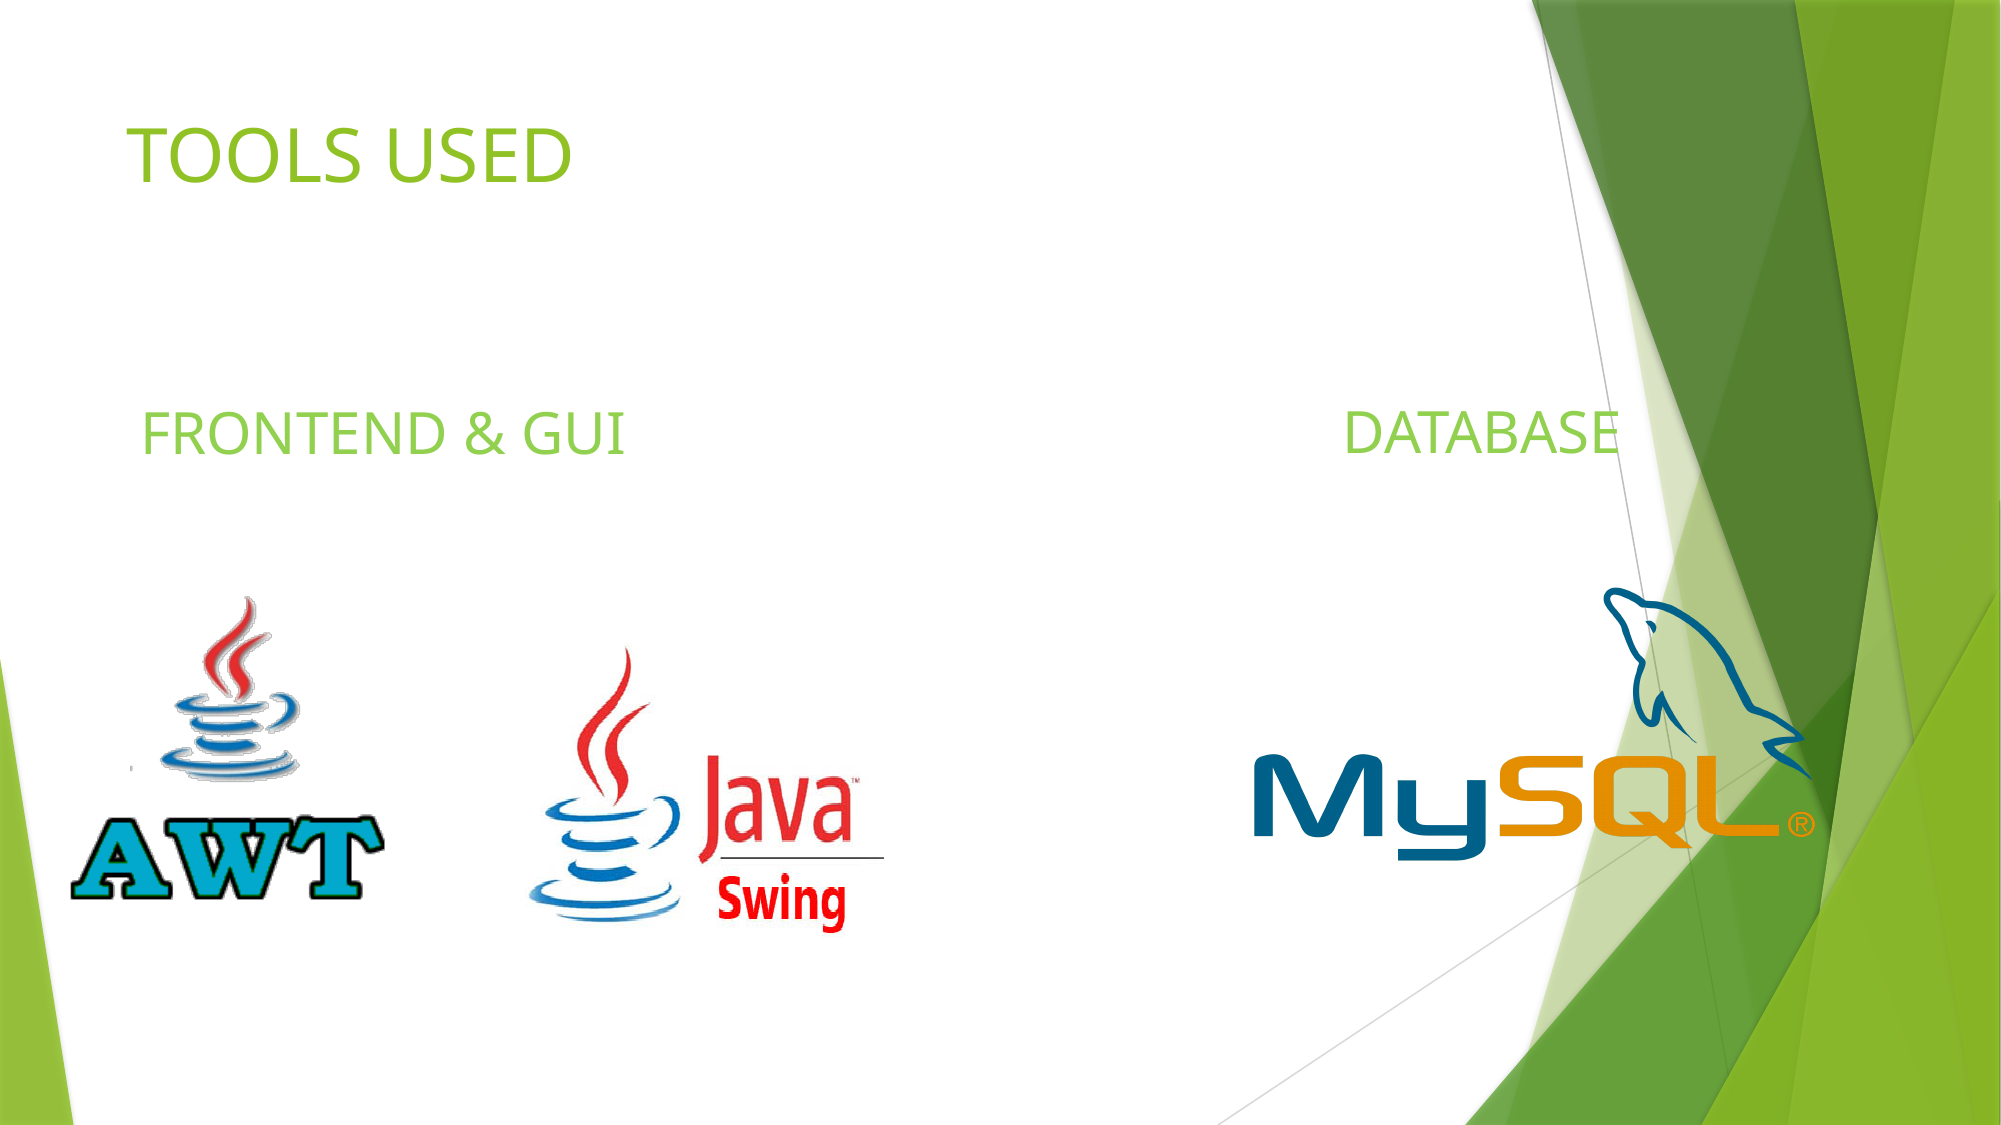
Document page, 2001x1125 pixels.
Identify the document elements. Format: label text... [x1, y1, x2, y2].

title TOOLS USED [111, 99, 1522, 317]
picture [493, 642, 884, 953]
text_box FRONTEND & GUI [125, 388, 739, 474]
picture [1169, 494, 1900, 953]
picture [68, 583, 391, 921]
text_box DATABASE [1328, 387, 1808, 473]
